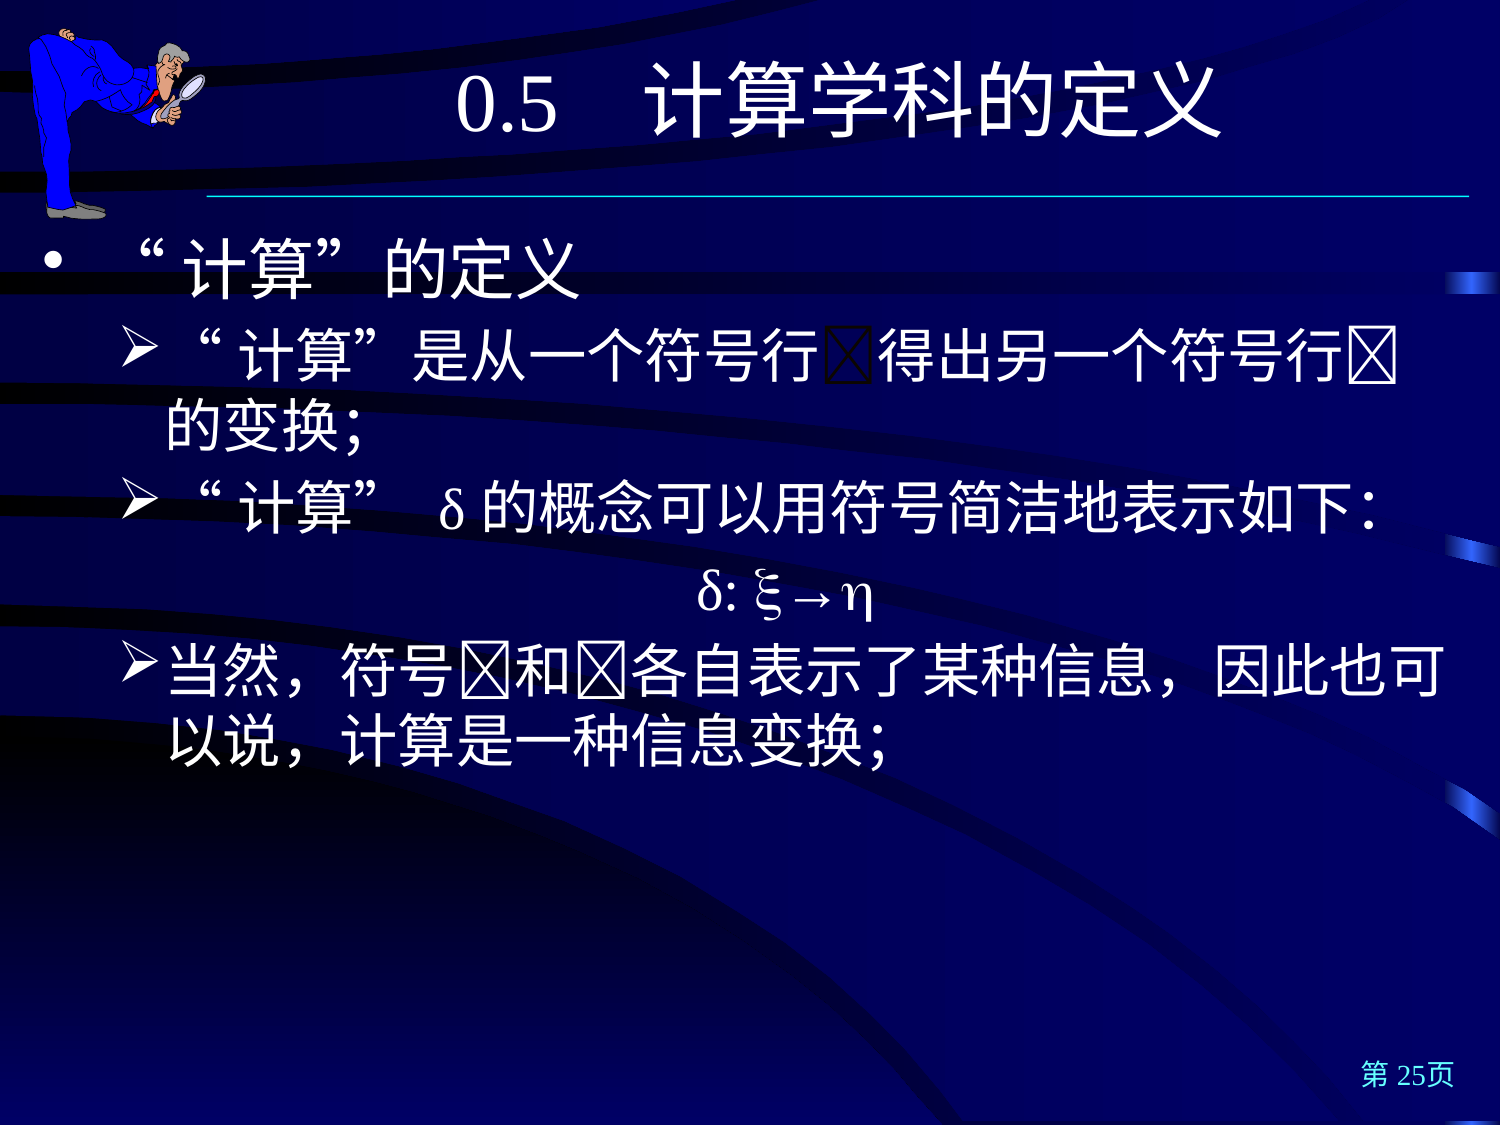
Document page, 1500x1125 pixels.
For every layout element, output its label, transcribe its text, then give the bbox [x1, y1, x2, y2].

slide_number 第25页 [1157, 1048, 1471, 1103]
list “计算”的定义 “计算”是从一个符号行得出另一个符号行的变换； “计算” δ的概念可以用符号简洁地表示如下： δ: → 当然，符号和各自表示了某种信息，因此也可以说，计算是一种信息变换； [27, 219, 1471, 1047]
title 0.5 计算学科的定义 [208, 28, 1472, 169]
